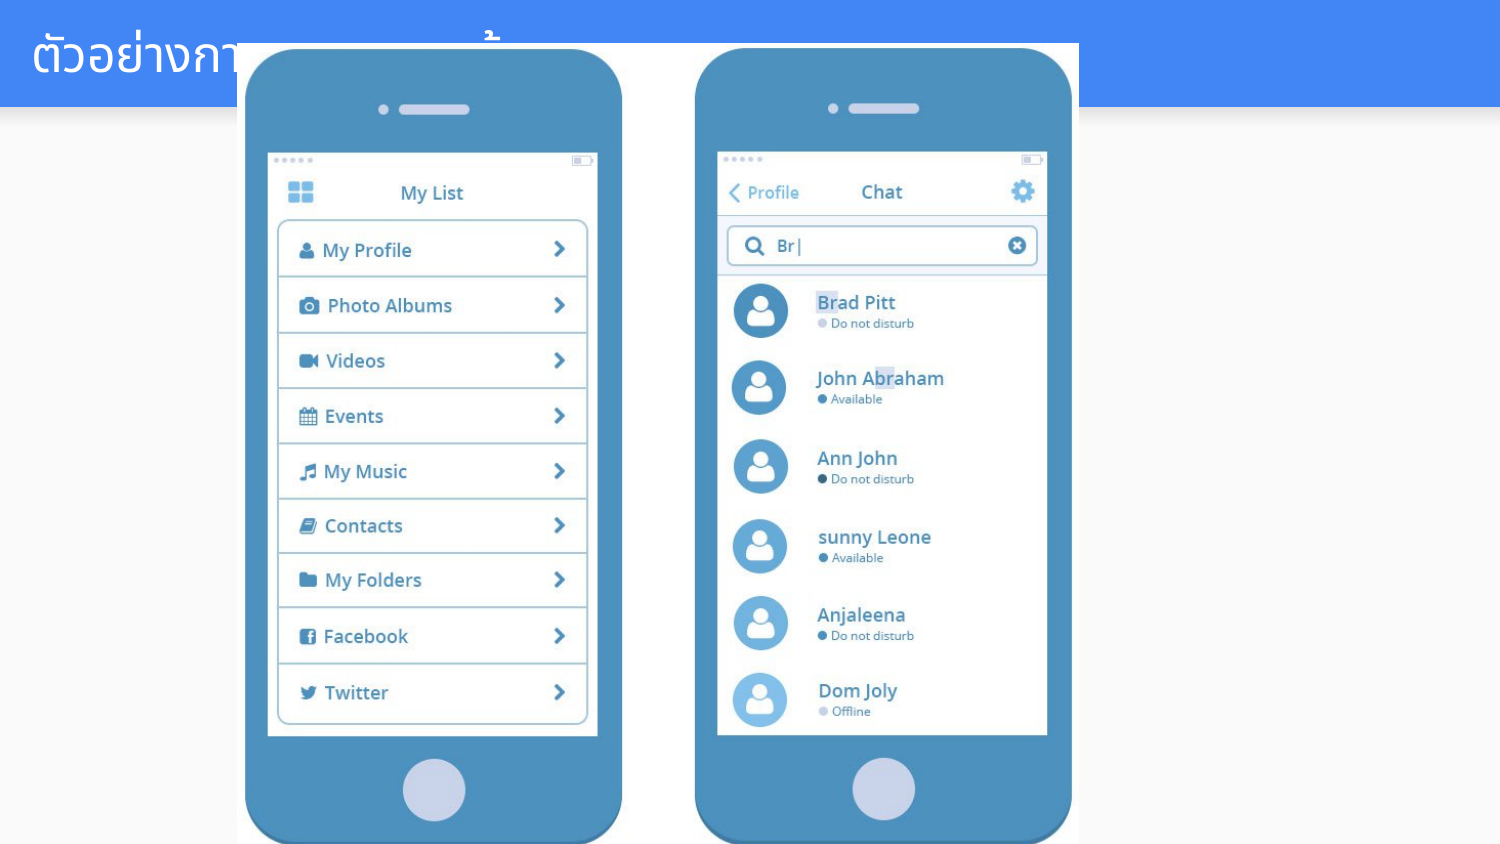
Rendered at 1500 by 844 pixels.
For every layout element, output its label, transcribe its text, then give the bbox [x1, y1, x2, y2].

title ตัวอย่างการออกแบบหน้าจอ [16, 2, 1464, 102]
picture [237, 43, 1079, 844]
